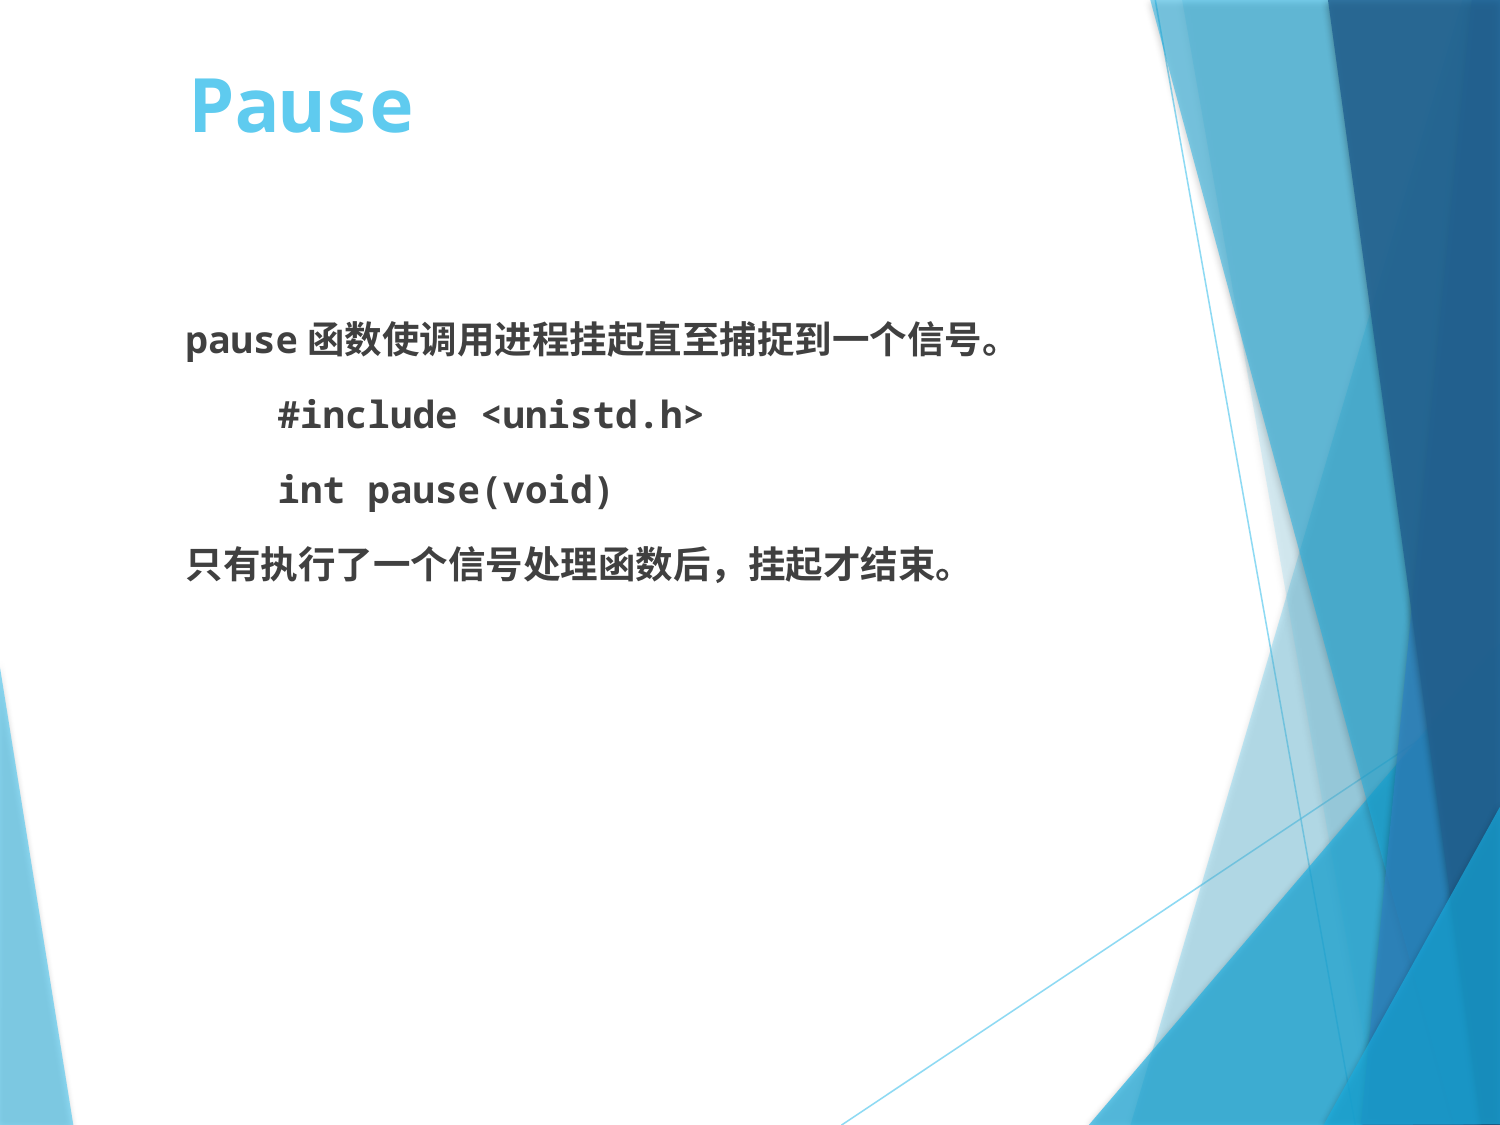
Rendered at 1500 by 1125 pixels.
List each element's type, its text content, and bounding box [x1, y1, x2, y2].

list pause函数使调用进程挂起直至捕捉到一个信号。 #include <unistd.h> int pause(void) 只有执行了一个信号处理函数后，挂起才结束。 [112, 299, 1447, 1065]
title Pause [174, 50, 1450, 238]
